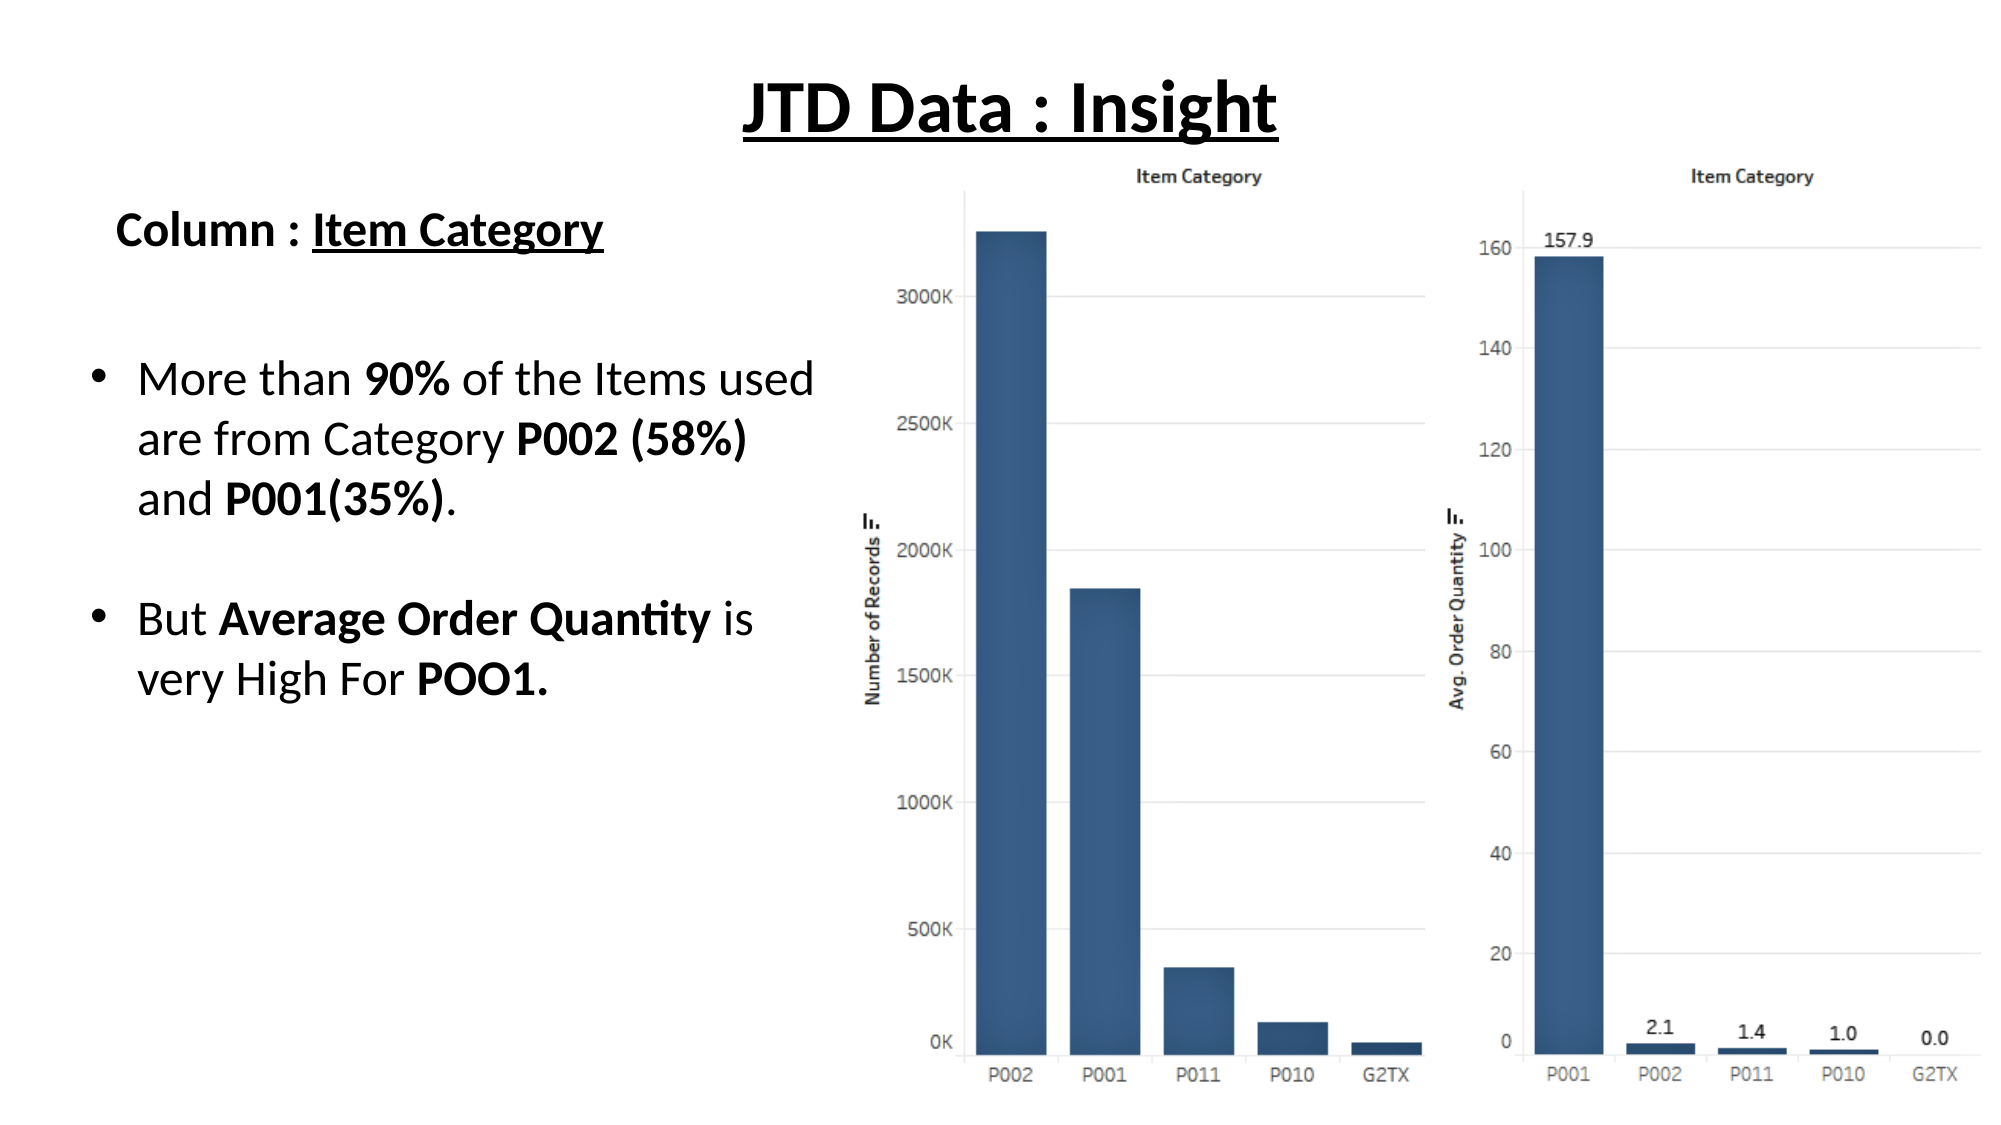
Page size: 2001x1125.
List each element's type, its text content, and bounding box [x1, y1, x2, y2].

text_box JTD Data : Insight [519, 50, 1502, 156]
picture [844, 155, 1981, 1096]
text_box Column : Item Category [101, 188, 627, 265]
text_box More than 90% of the Items used are from Category P002 (58%) and P001(35%). But Average Order Quantity is very High For POO1. [75, 337, 839, 777]
